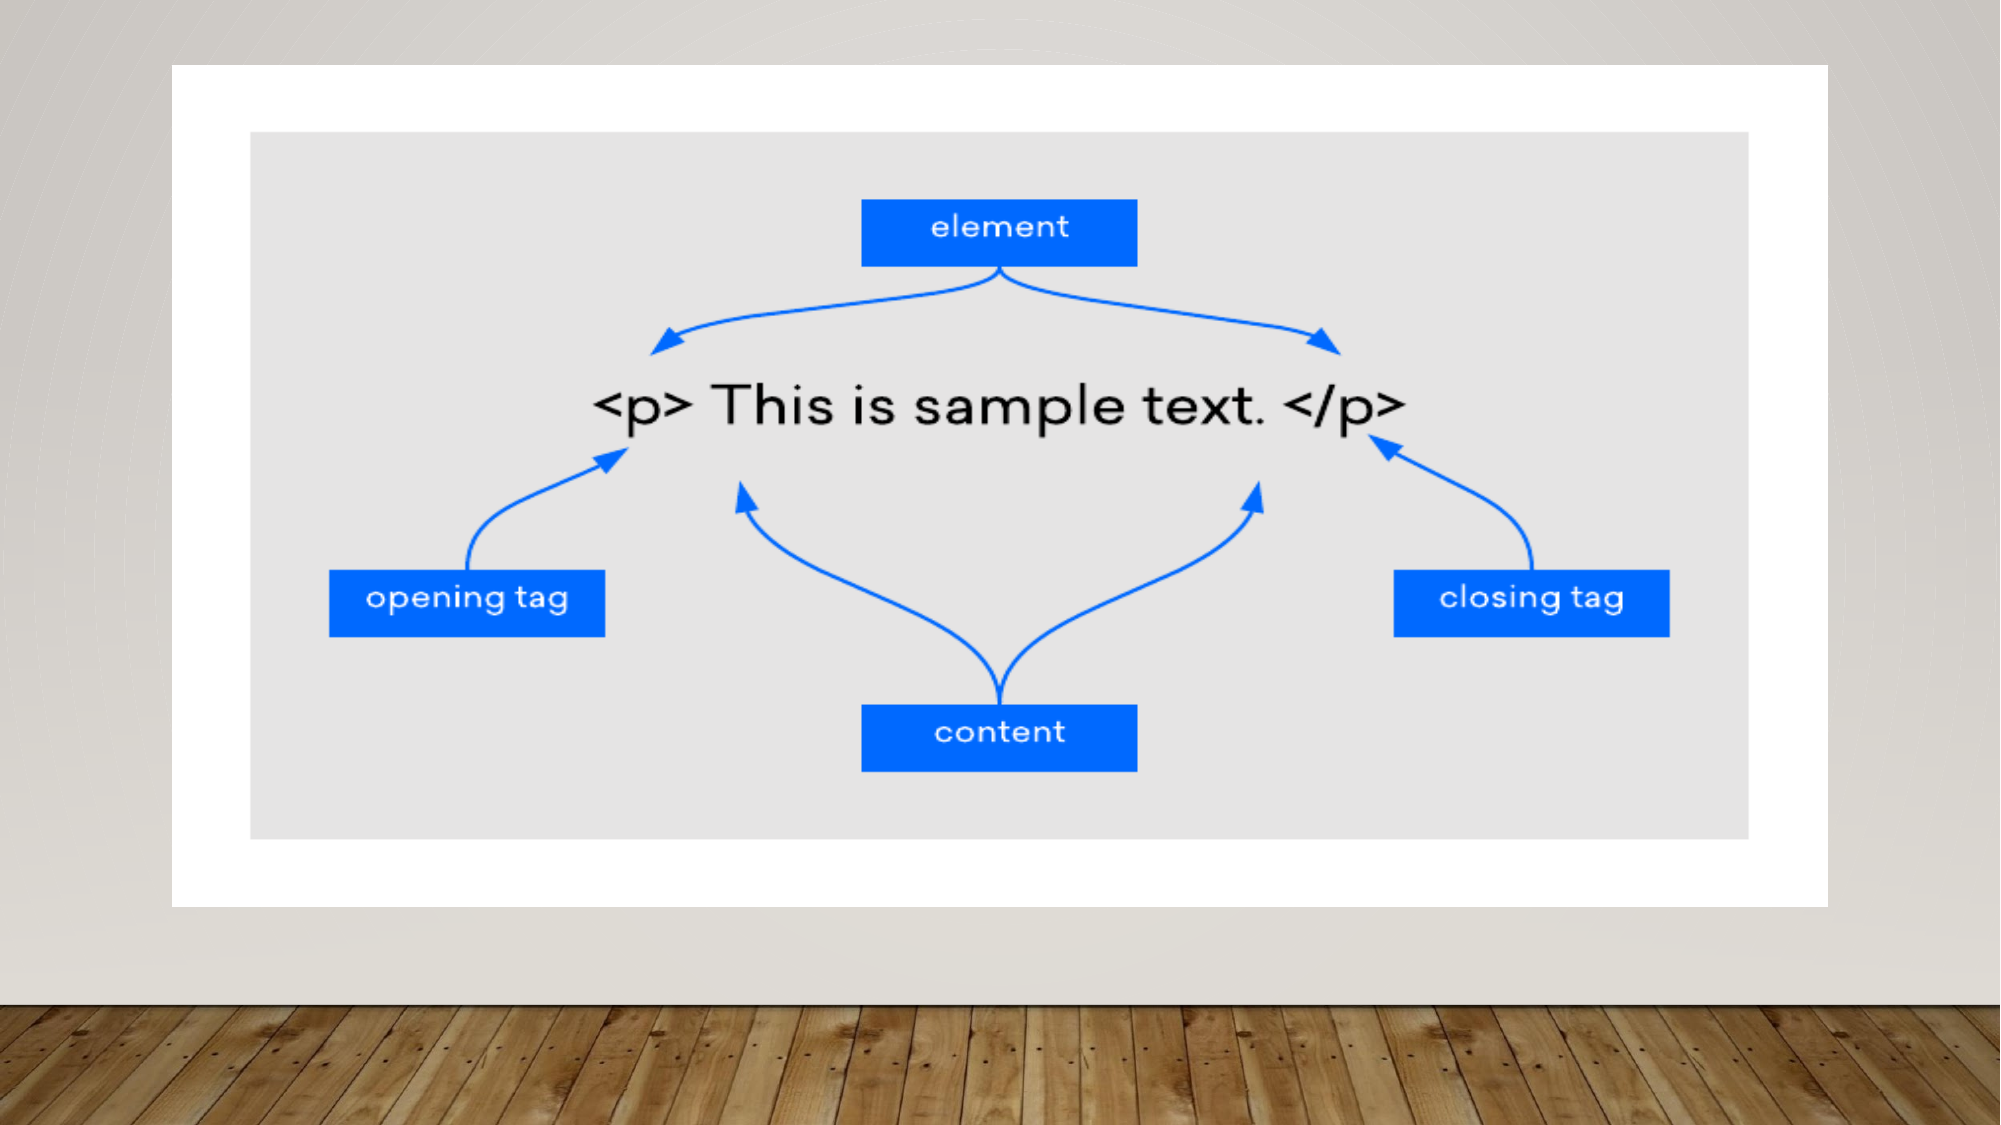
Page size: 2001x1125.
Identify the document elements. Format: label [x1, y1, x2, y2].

picture [172, 64, 1828, 907]
picture [0, 1005, 2000, 1125]
